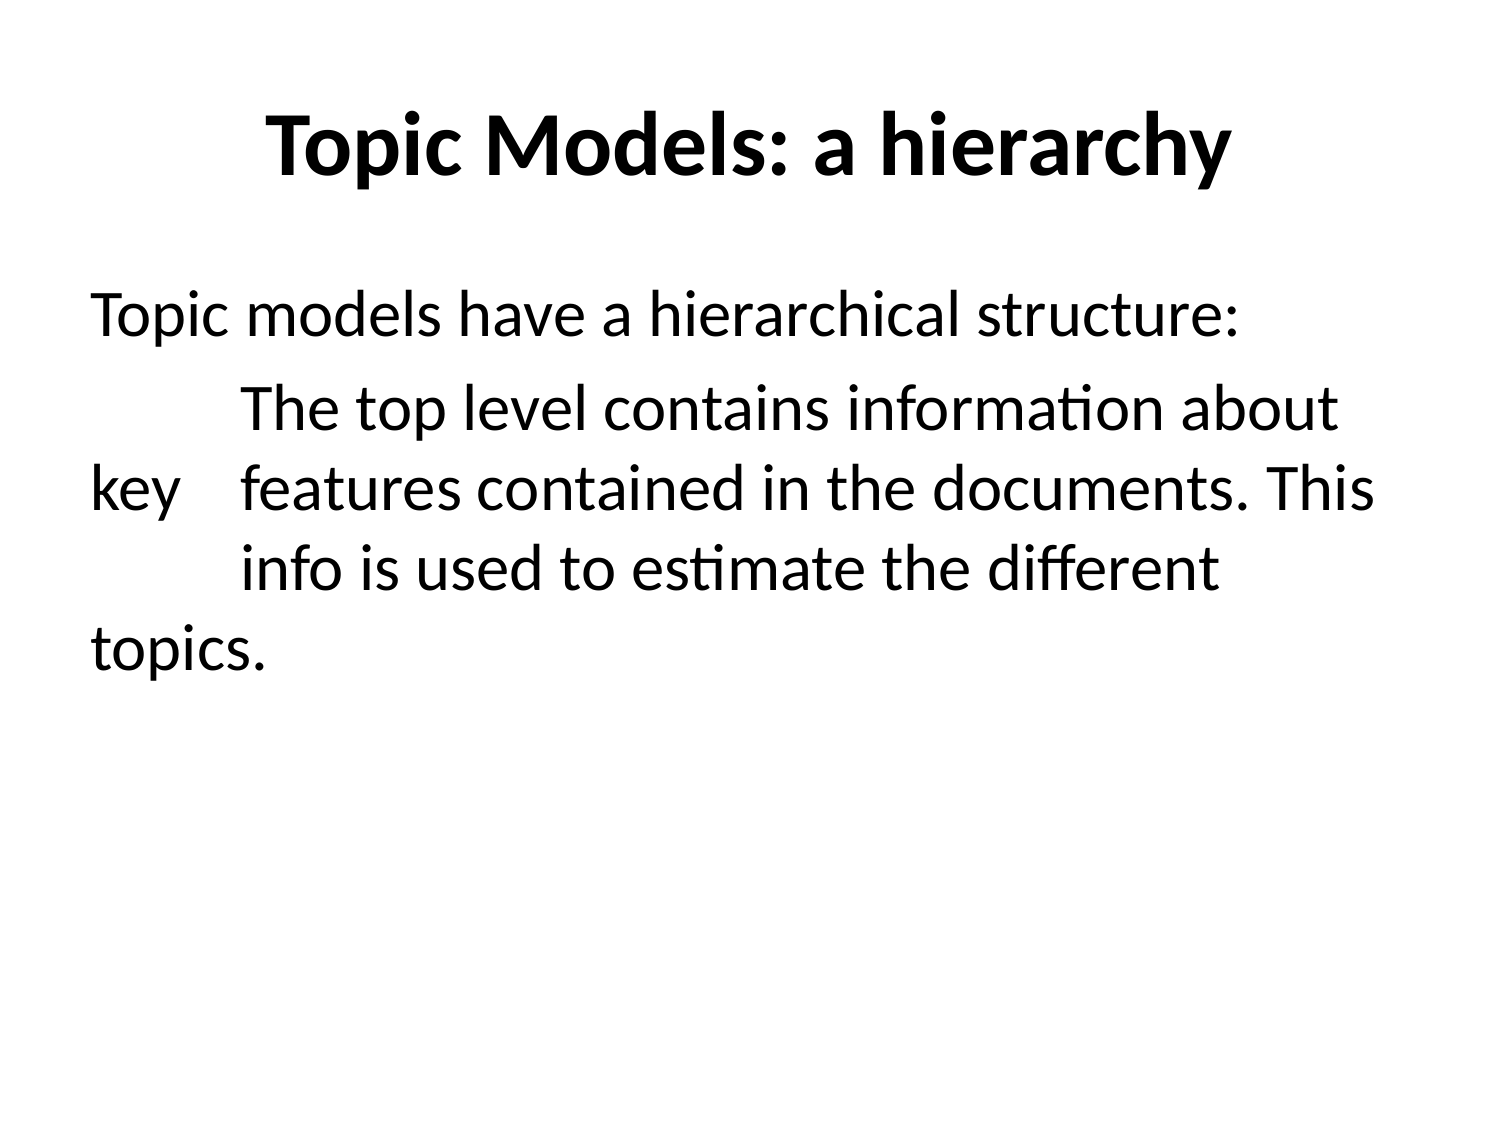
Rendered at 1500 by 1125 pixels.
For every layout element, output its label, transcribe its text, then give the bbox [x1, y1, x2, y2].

title Topic Models: a hierarchy [75, 45, 1425, 233]
list Topic models have a hierarchical structure: The top level contains information about key features contained in the documents. This info is used to estimate the different topics. [75, 262, 1425, 1005]
